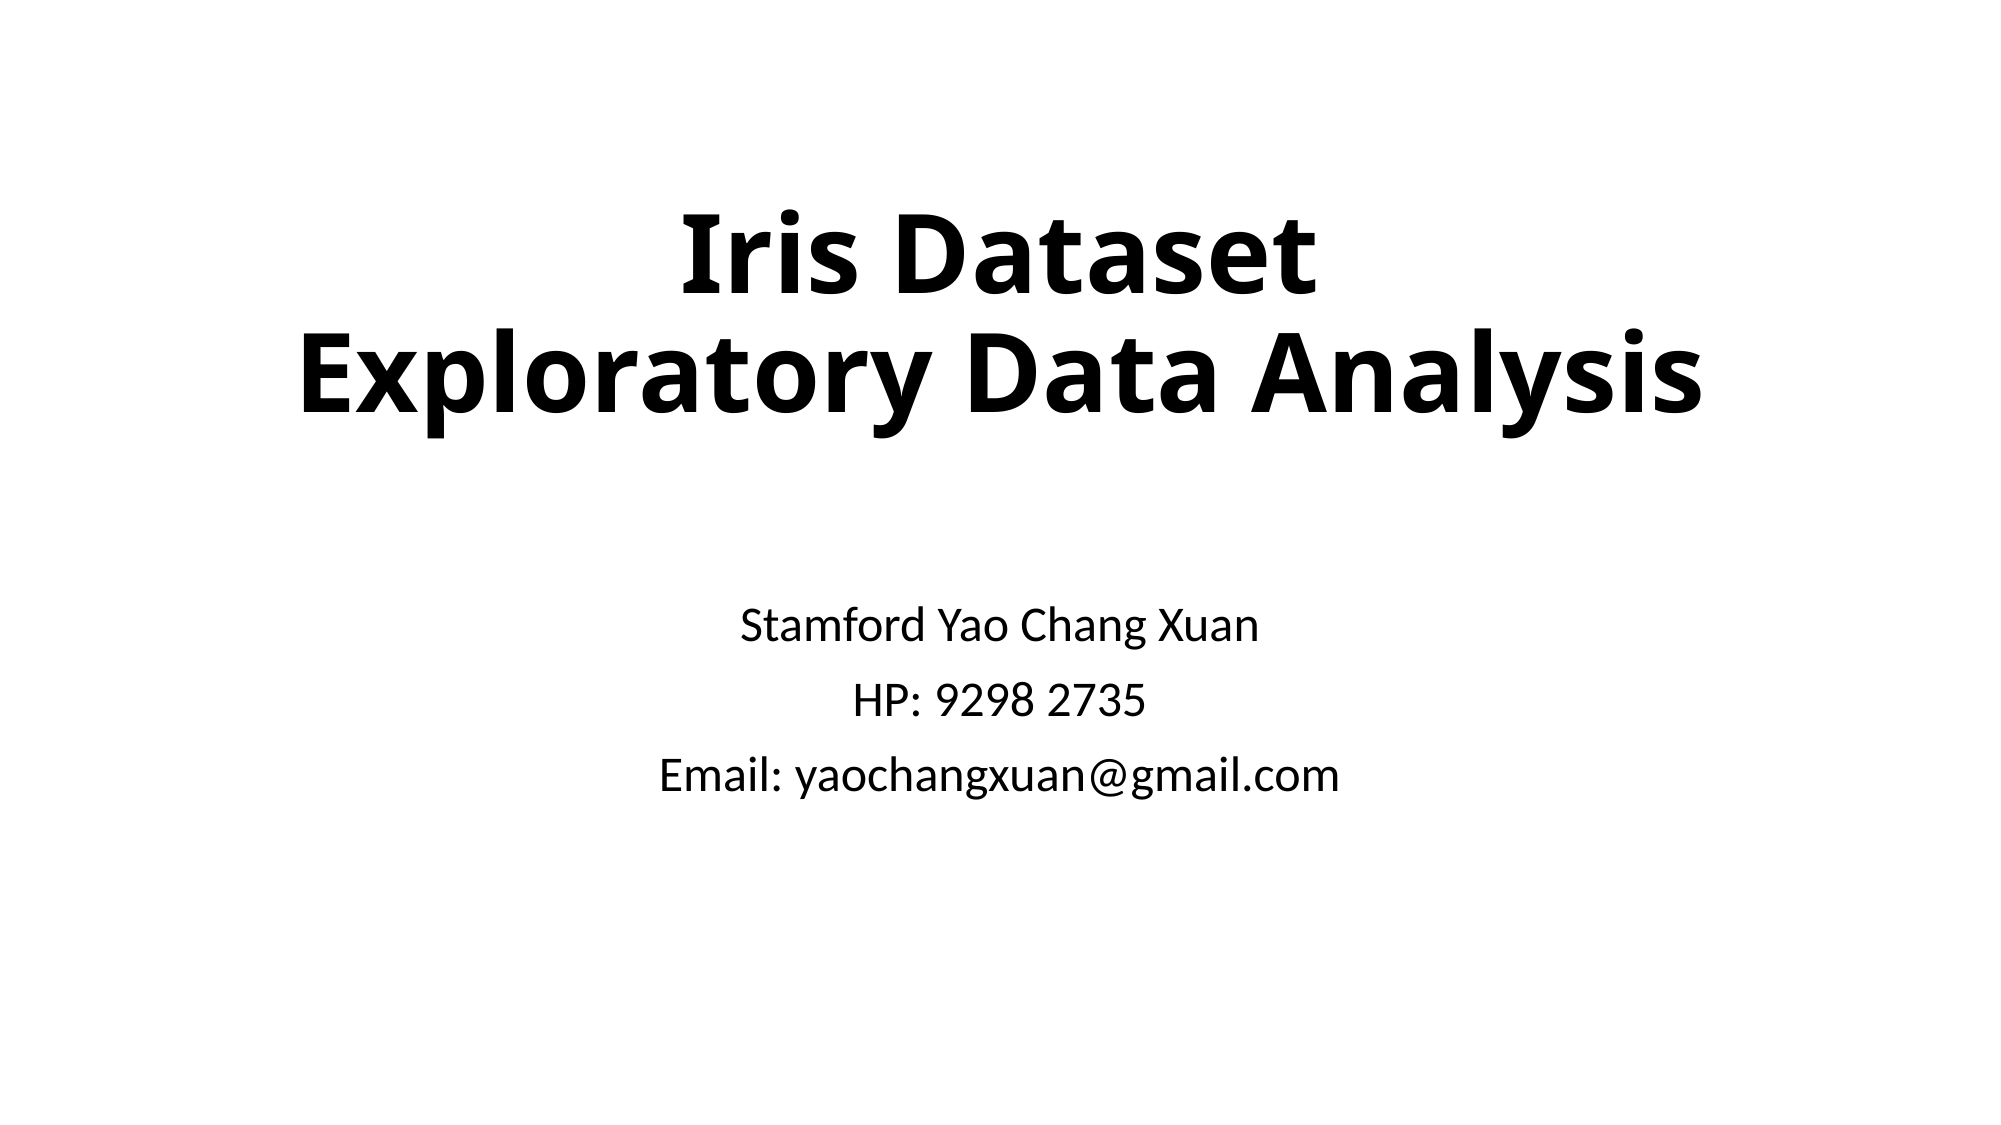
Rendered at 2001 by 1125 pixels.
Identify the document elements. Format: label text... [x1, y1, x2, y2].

subtitle Stamford Yao Chang Xuan HP: 9298 2735 Email: yaochangxuan@gmail.com [249, 590, 1750, 863]
title Iris Dataset Exploratory Data Analysis [249, 184, 1750, 576]
